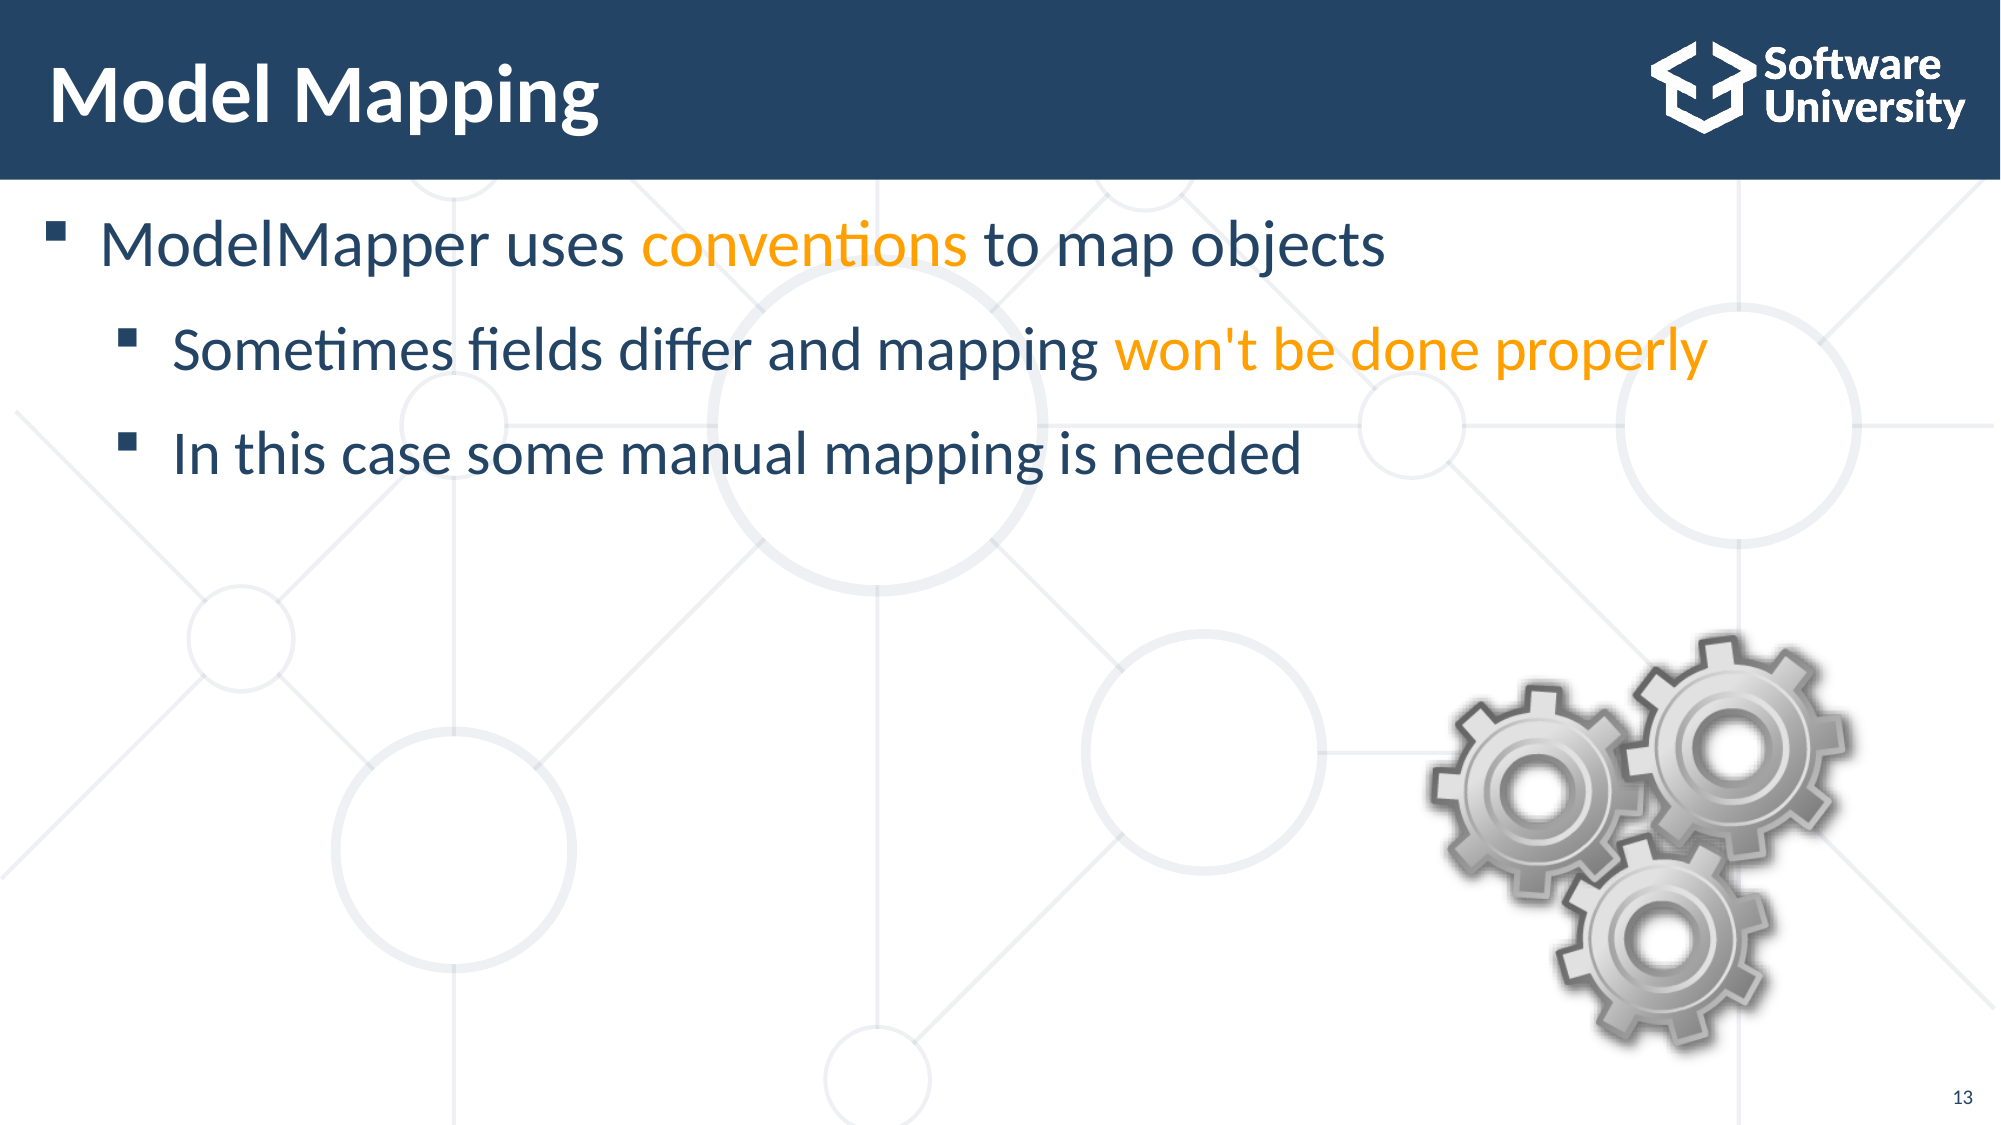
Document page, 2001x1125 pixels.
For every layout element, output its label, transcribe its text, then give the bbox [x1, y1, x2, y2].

list ModelMapper uses conventions to map objects Sometimes fields differ and mapping won't be done properly In this case some manual mapping is needed [22, 189, 1960, 1104]
title Model Mapping [31, 16, 1625, 162]
slide_number 13 [1927, 1067, 1989, 1117]
picture [1651, 41, 1966, 134]
picture [1399, 600, 1870, 1071]
